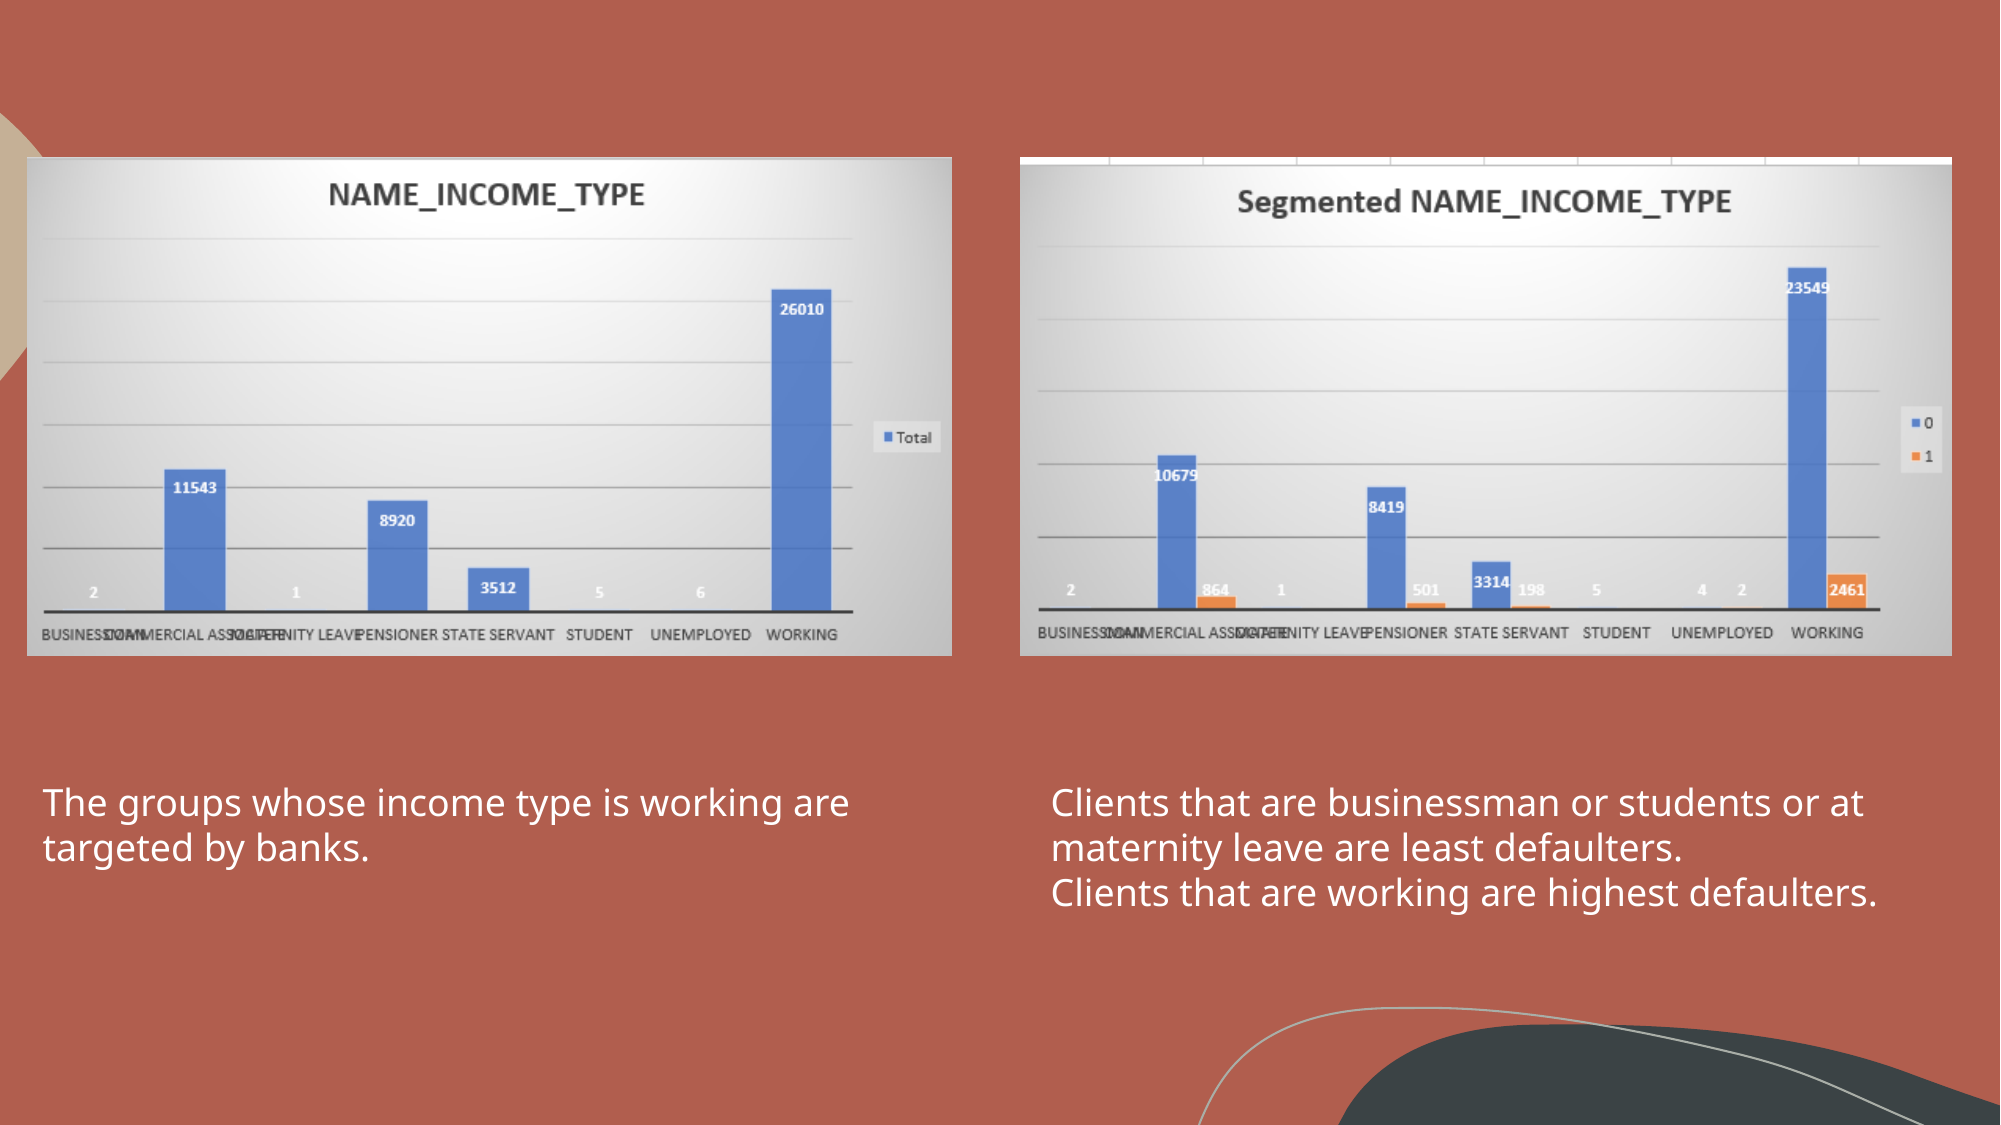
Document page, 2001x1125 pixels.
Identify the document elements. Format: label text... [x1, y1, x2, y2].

text_box Clients that are businessman or students or at maternity leave are least defaulters. Clients that are working are highest defaulters. [1035, 771, 1952, 922]
picture [1019, 157, 1952, 656]
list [27, 157, 952, 656]
text_box The groups whose income type is working are targeted by banks. [27, 771, 966, 877]
